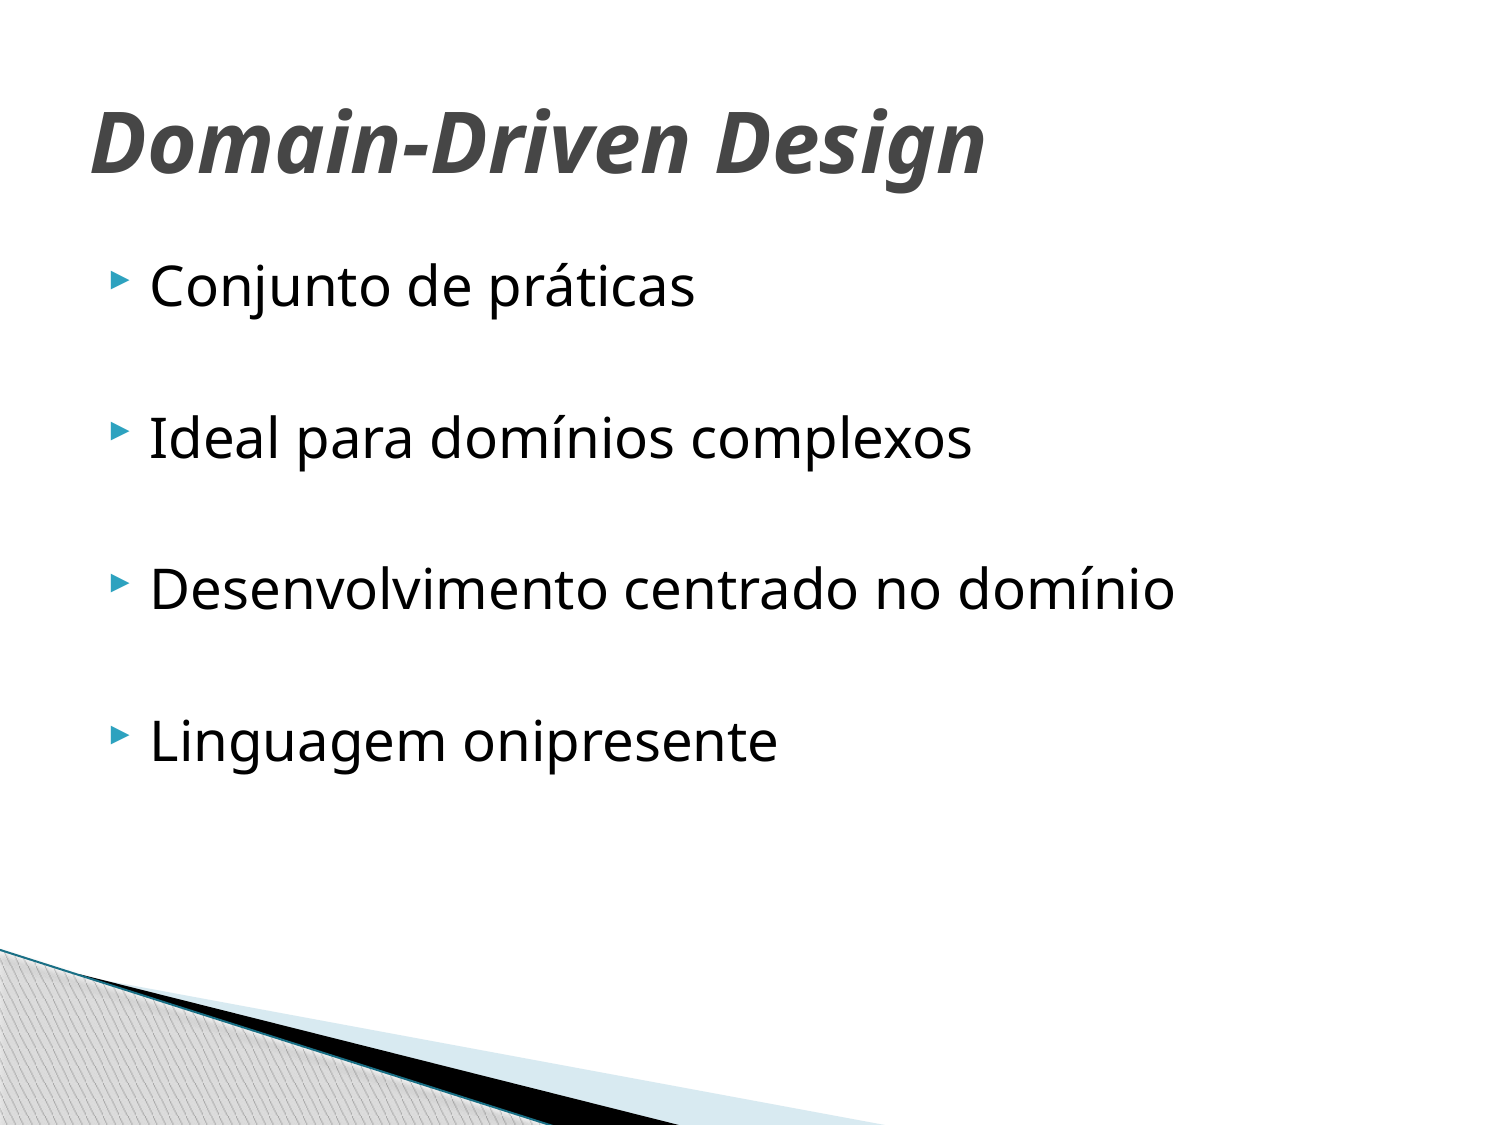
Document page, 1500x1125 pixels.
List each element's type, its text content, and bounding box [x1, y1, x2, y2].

title Domain-Driven Design [75, 45, 1425, 233]
list Conjunto de práticas Ideal para domínios complexos Desenvolvimento centrado no domínio Linguagem onipresente [75, 243, 1425, 986]
